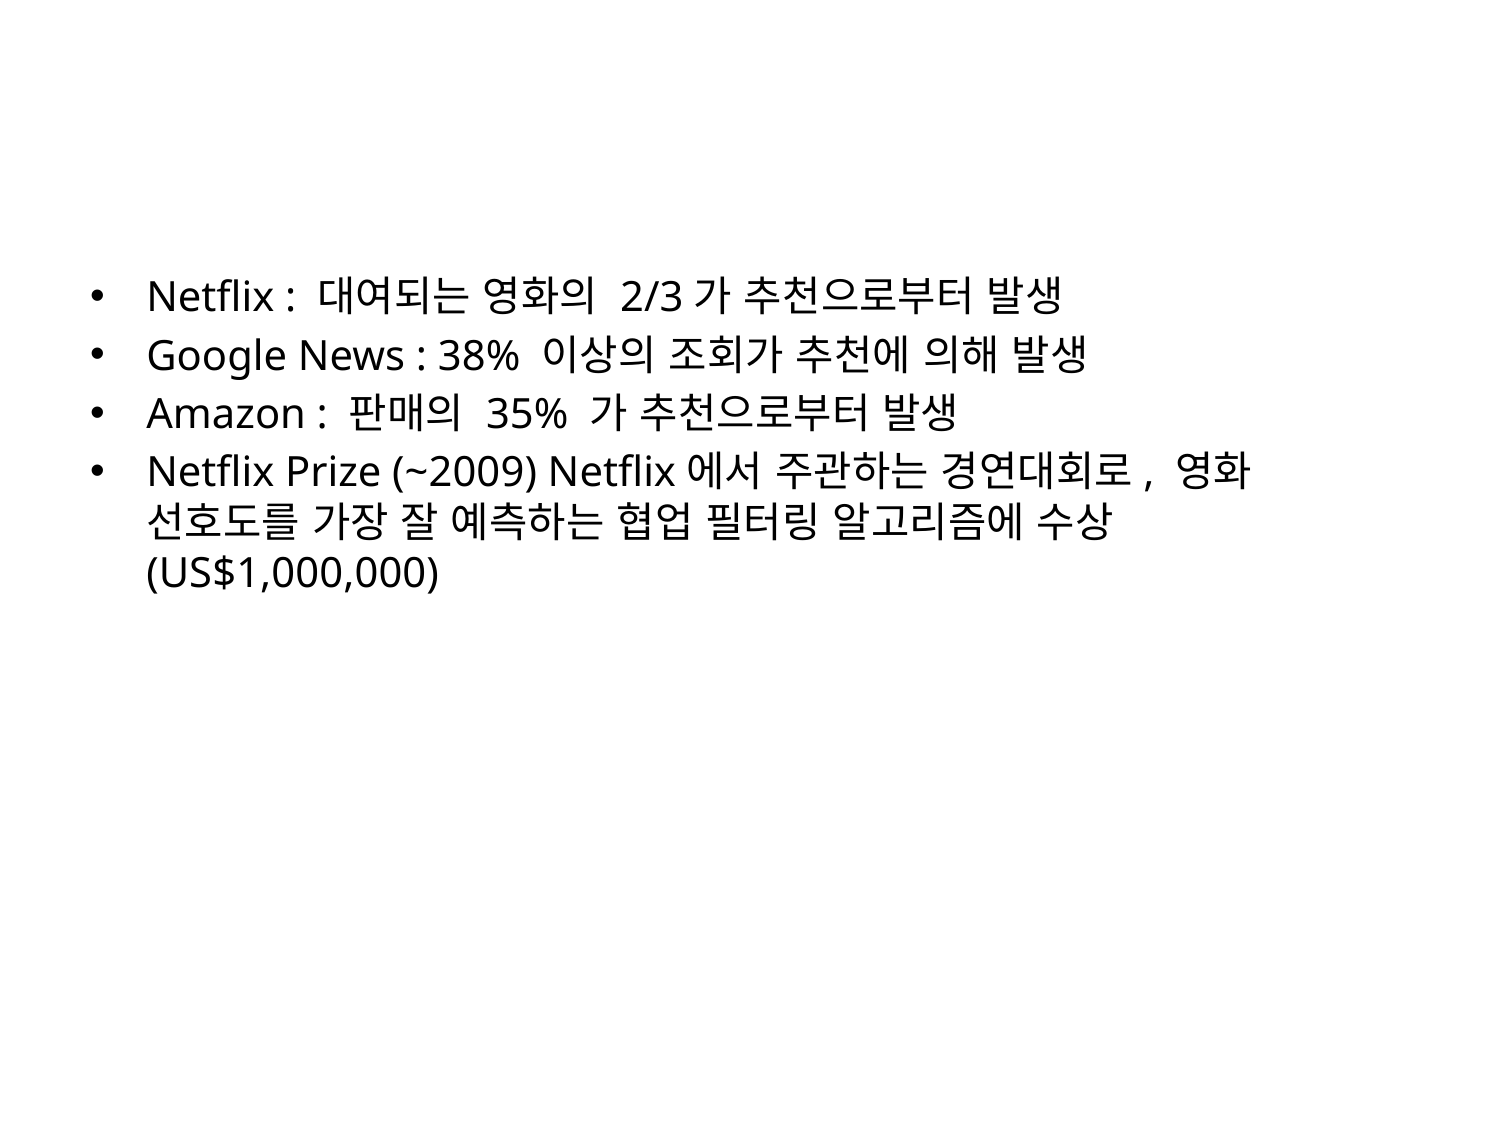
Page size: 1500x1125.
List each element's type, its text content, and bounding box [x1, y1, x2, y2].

list Netflix : 대여되는 영화의 2/3가 추천으로부터 발생 Google News : 38% 이상의 조회가 추천에 의해 발생 Amazon : 판매의 35% 가 추천으로부터 발생 Netflix Prize (~2009) Netflix에서 주관하는 경연대회로, 영화 선호도를 가장 잘 예측하는 협업 필터링 알고리즘에 수상 (US$1,000,000) [75, 262, 1425, 1005]
